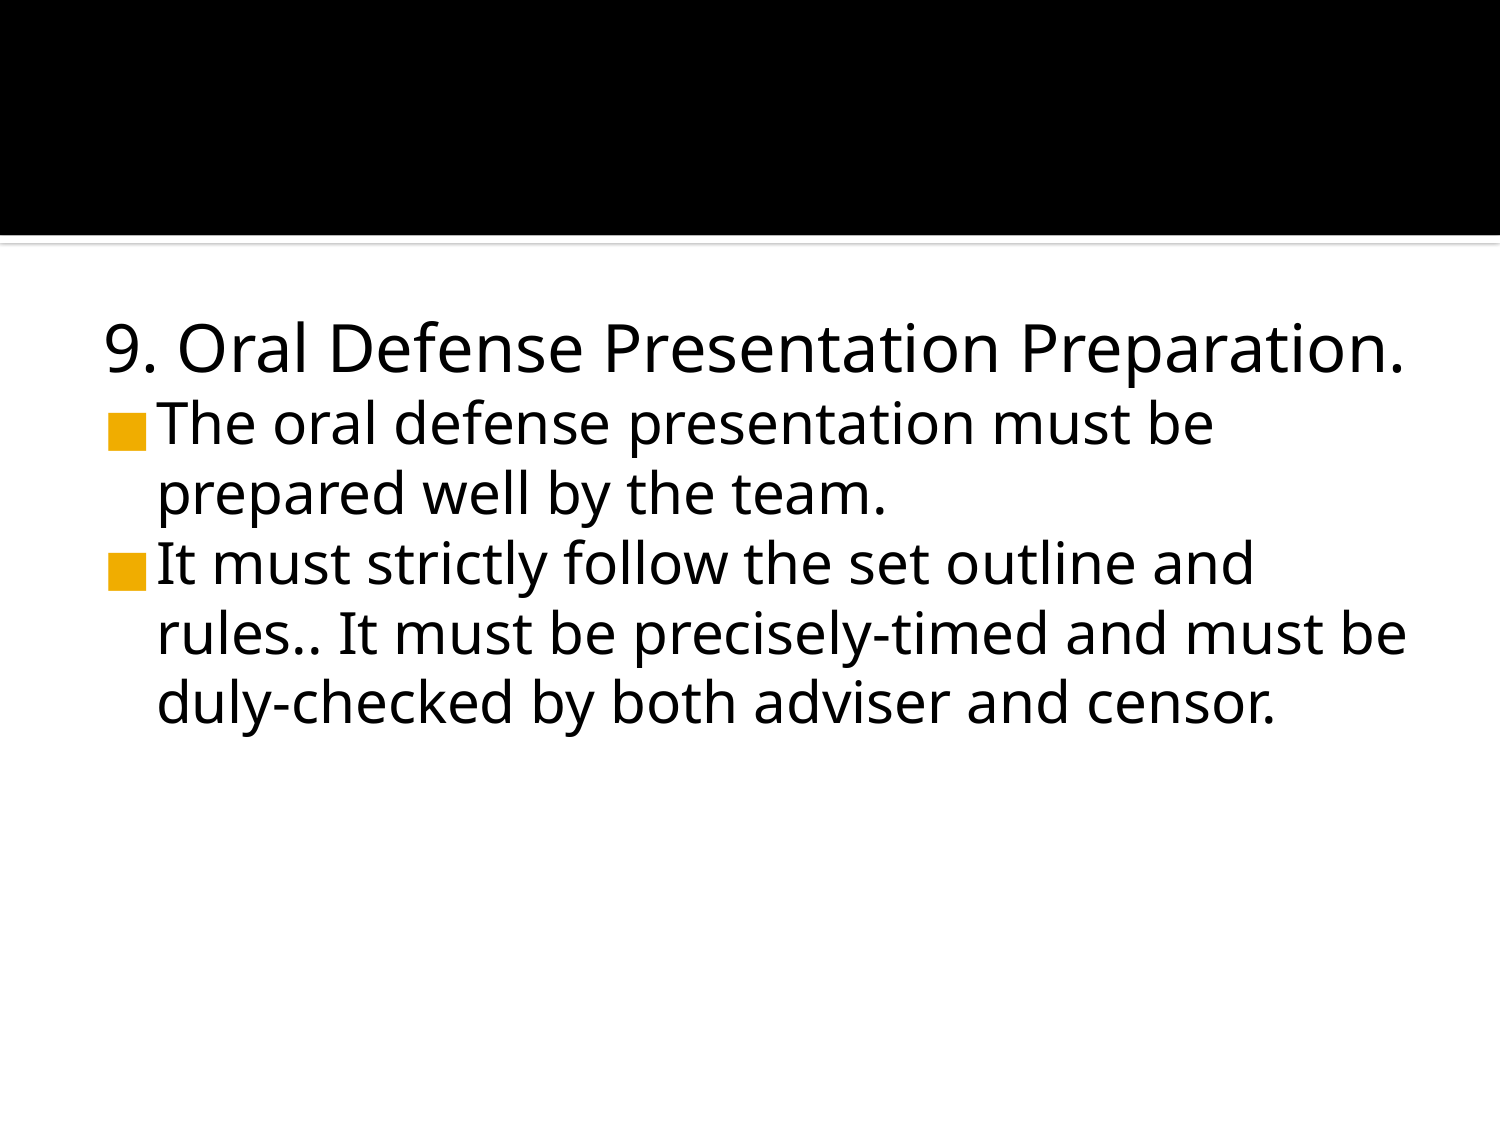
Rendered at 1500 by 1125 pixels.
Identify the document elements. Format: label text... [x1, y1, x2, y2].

list 9. Oral Defense Presentation Preparation. The oral defense presentation must be prepared well by the team. It must strictly follow the set outline and rules.. It must be precisely-timed and must be duly-checked by both adviser and censor. [75, 291, 1425, 1050]
